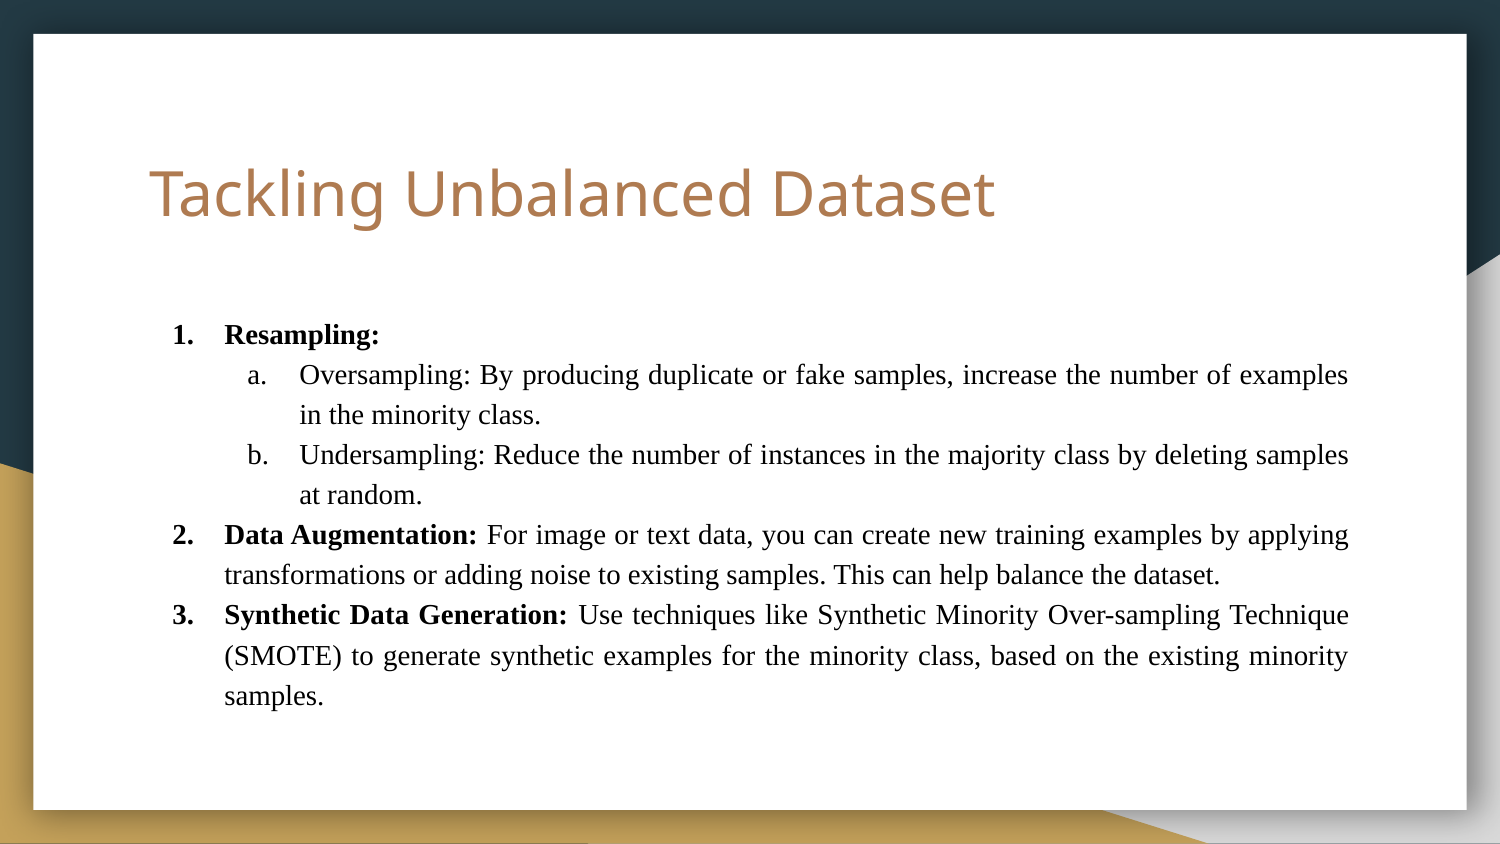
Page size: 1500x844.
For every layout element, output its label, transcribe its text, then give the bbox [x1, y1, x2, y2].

list Resampling: Oversampling: By producing duplicate or fake samples, increase the number of examples in the minority class. Undersampling: Reduce the number of instances in the majority class by deleting samples at random. Data Augmentation: For image or text data, you can create new training examples by applying transformations or adding noise to existing samples. This can help balance the dataset. Synthetic Data Generation: Use techniques like Synthetic Minority Over-sampling Technique (SMOTE) to generate synthetic examples for the minority class, based on the existing minority samples. [134, 295, 1366, 697]
title Tackling Unbalanced Dataset [134, 138, 1366, 295]
